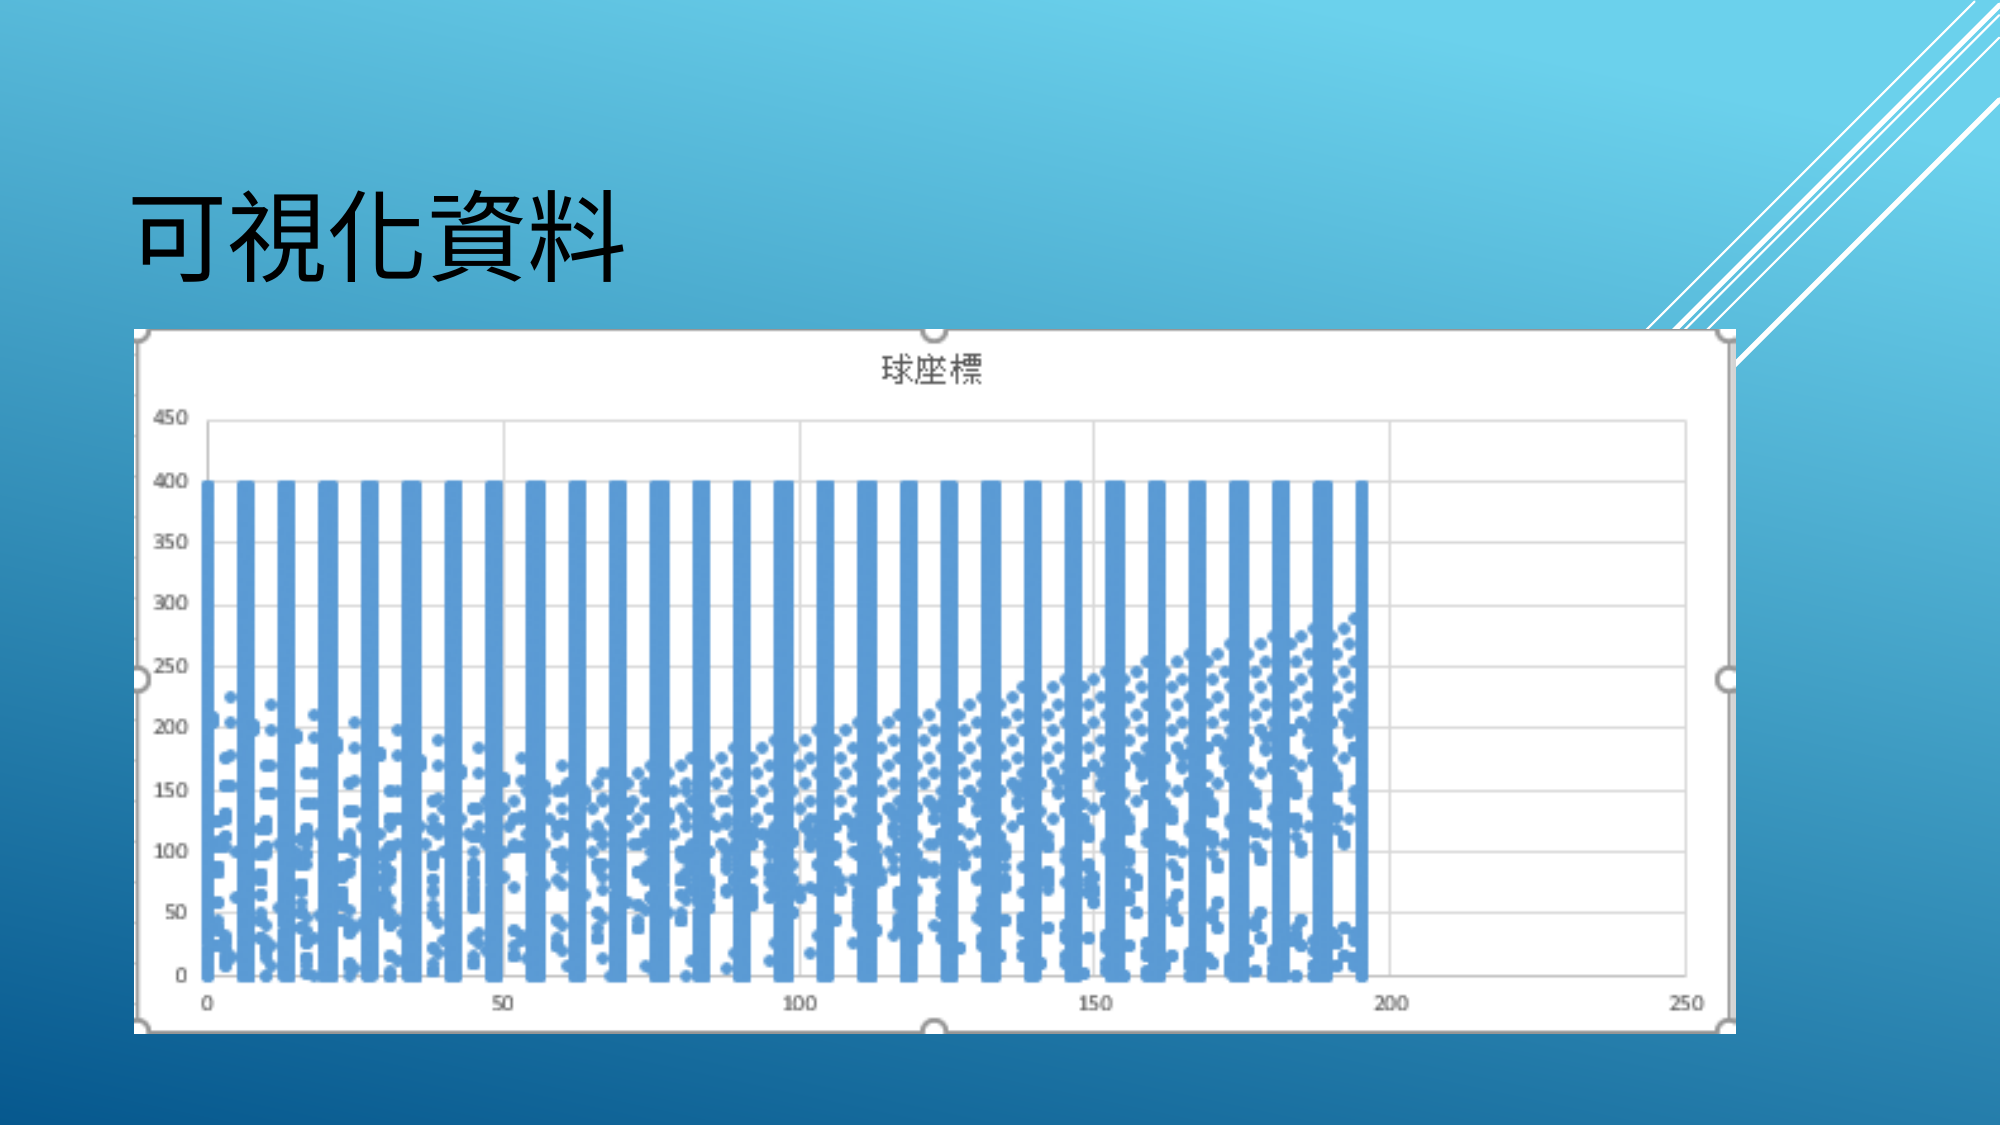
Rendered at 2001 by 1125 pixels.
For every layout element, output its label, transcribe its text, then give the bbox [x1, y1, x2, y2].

picture [133, 329, 1736, 1034]
text_box 可視化資料 [112, 119, 1925, 303]
